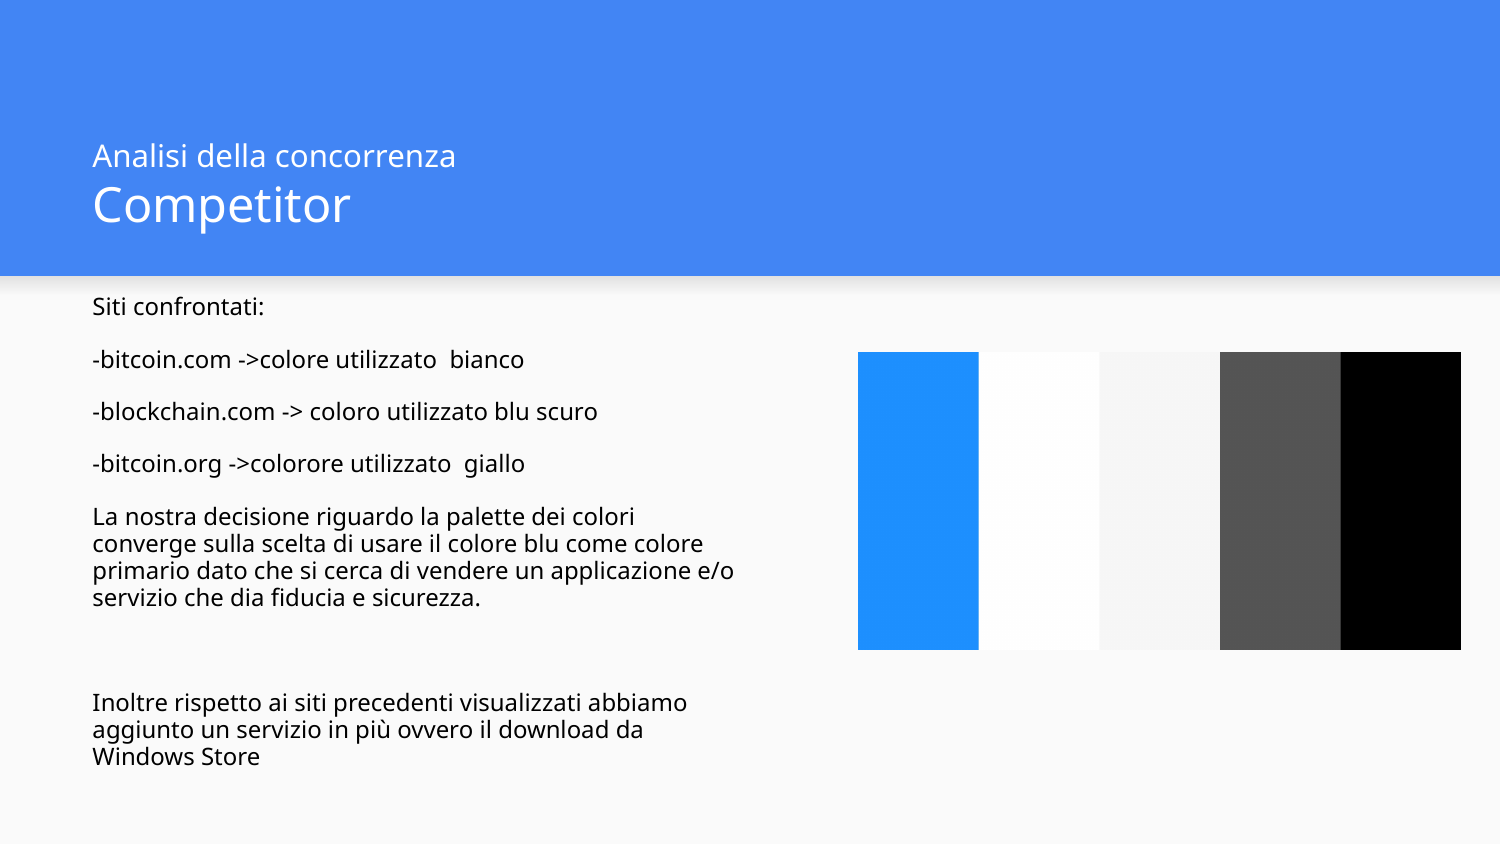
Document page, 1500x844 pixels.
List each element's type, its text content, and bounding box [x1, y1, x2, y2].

picture [858, 352, 1461, 650]
list Siti confrontati: -bitcoin.com ->colore utilizzato bianco -blockchain.com -> coloro utilizzato blu scuro -bitcoin.org ->colorore utilizzato giallo La nostra decisione riguardo la palette dei colori converge sulla scelta di usare il colore blu come colore primario dato che si cerca di vendere un applicazione e/o servizio che dia fiducia e sicurezza. Inoltre rispetto ai siti precedenti visualizzati abbiamo aggiunto un servizio in più ovvero il download da Windows Store [77, 225, 757, 670]
title Analisi della concorrenza Competitor [77, 121, 1427, 248]
